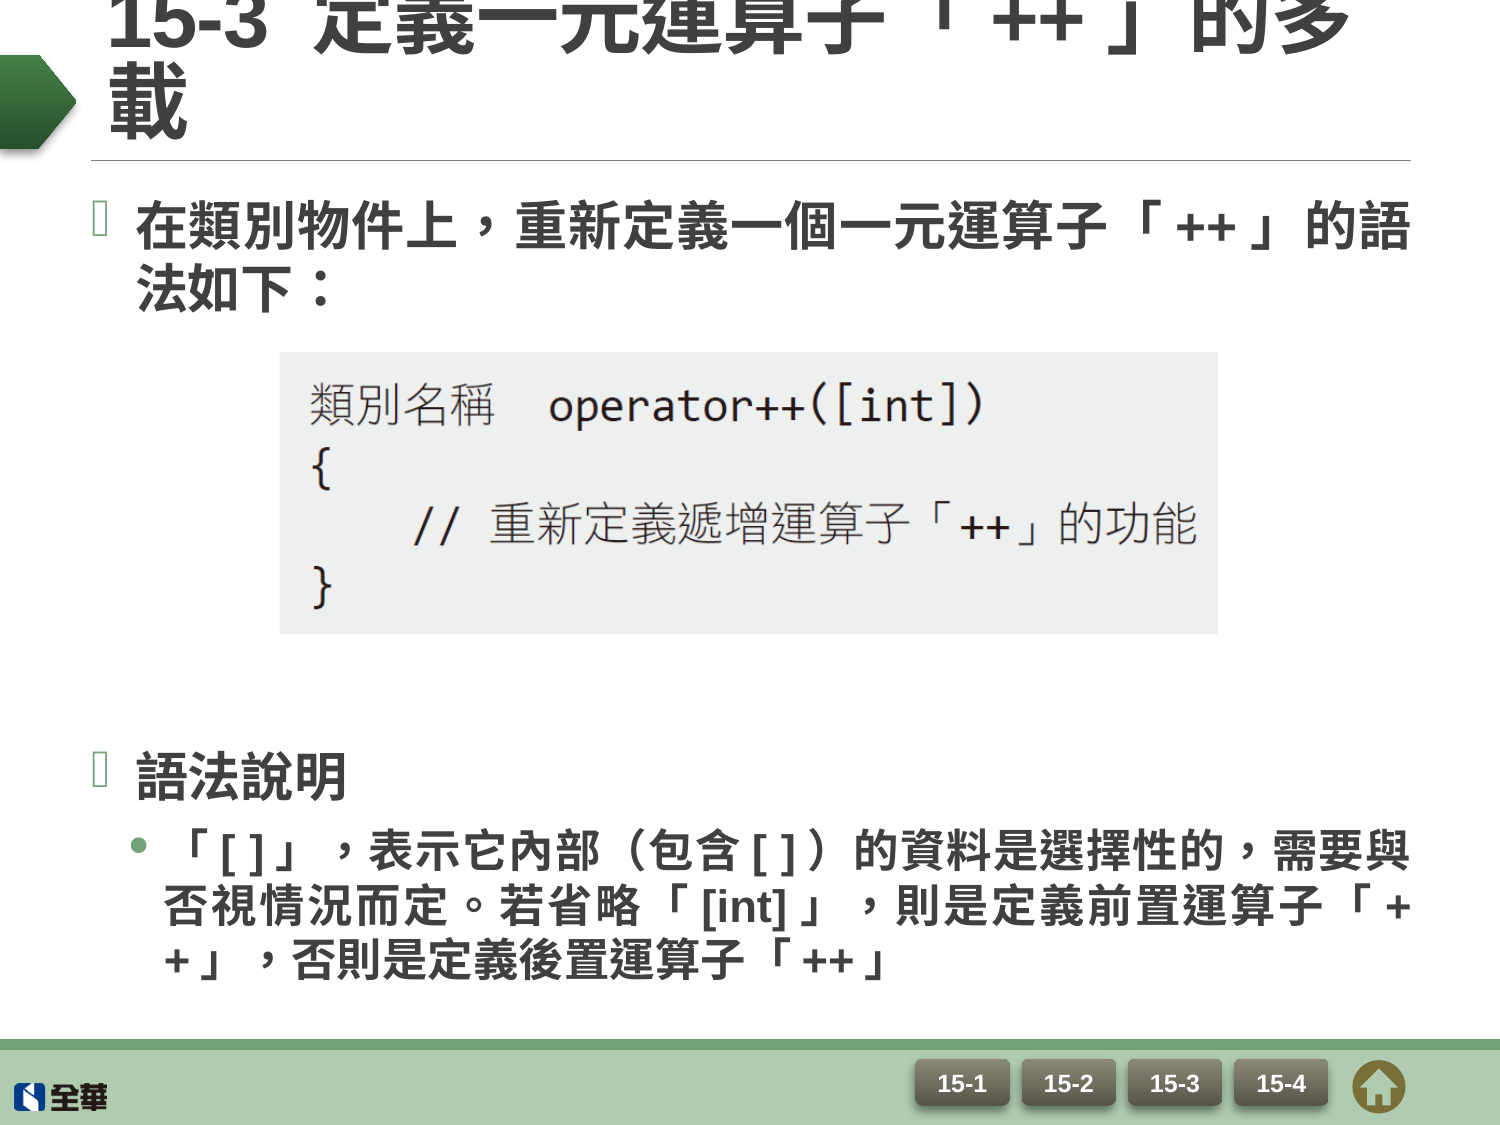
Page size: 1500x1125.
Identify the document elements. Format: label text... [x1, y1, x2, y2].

list 在類別物件上，重新定義一個一元運算子「++」的語法如下： 語法說明 「[ ]」，表示它內部（包含[ ]）的資料是選擇性的，需要與否視情況而定。若省略「[int]」，則是定義前置運算子「++」，否則是定義後置運算子「++」 [91, 184, 1412, 1000]
picture [14, 1083, 107, 1111]
title 15-3 定義一元運算子「++」的多載 [91, 30, 1412, 157]
picture [271, 337, 1219, 646]
